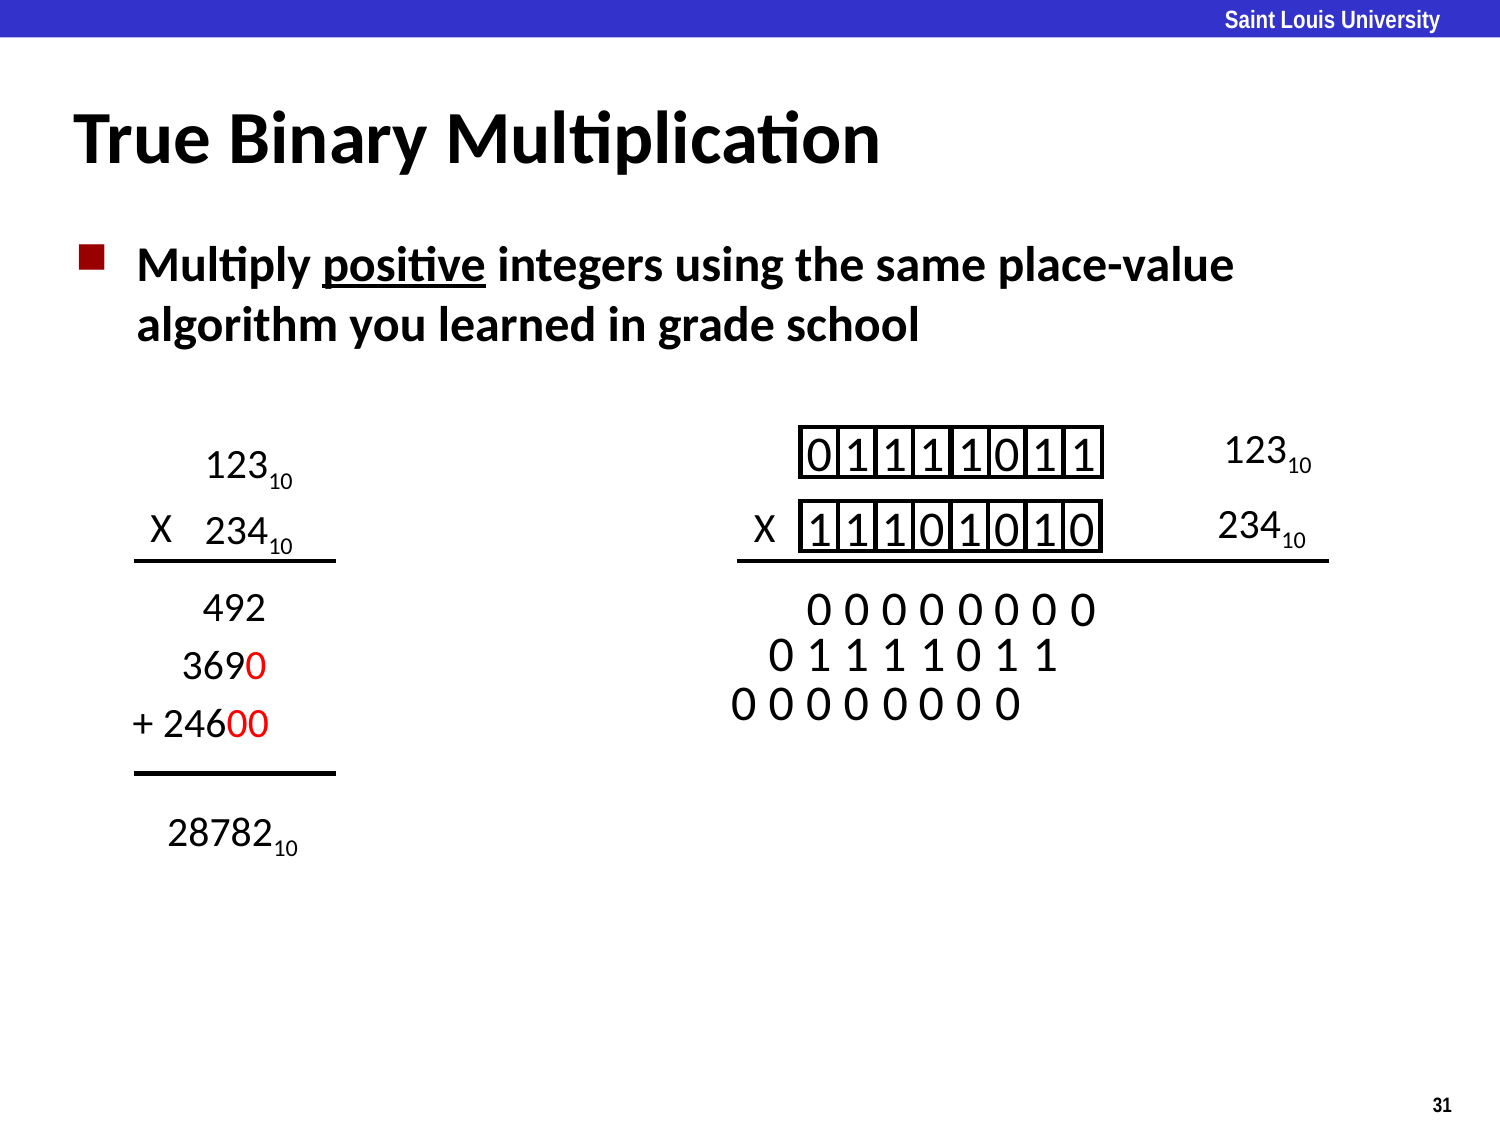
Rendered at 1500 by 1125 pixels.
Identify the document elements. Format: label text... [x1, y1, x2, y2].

text_box 12310 [189, 429, 308, 495]
text_box 3690 [167, 630, 282, 688]
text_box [800, 414, 1330, 481]
list Multiply positive integers using the same place-value algorithm you learned in grade school [64, 223, 1361, 1040]
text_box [724, 674, 1027, 726]
text_box X [135, 493, 188, 559]
text_box + 24600 [118, 688, 285, 754]
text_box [800, 489, 1324, 556]
text_box 492 [187, 572, 282, 630]
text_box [762, 626, 1064, 677]
text_box X [739, 493, 791, 559]
title True Binary Multiplication [58, 71, 1305, 197]
text_box 23410 [189, 495, 308, 559]
text_box 2878210 [152, 796, 313, 869]
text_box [800, 580, 1102, 632]
